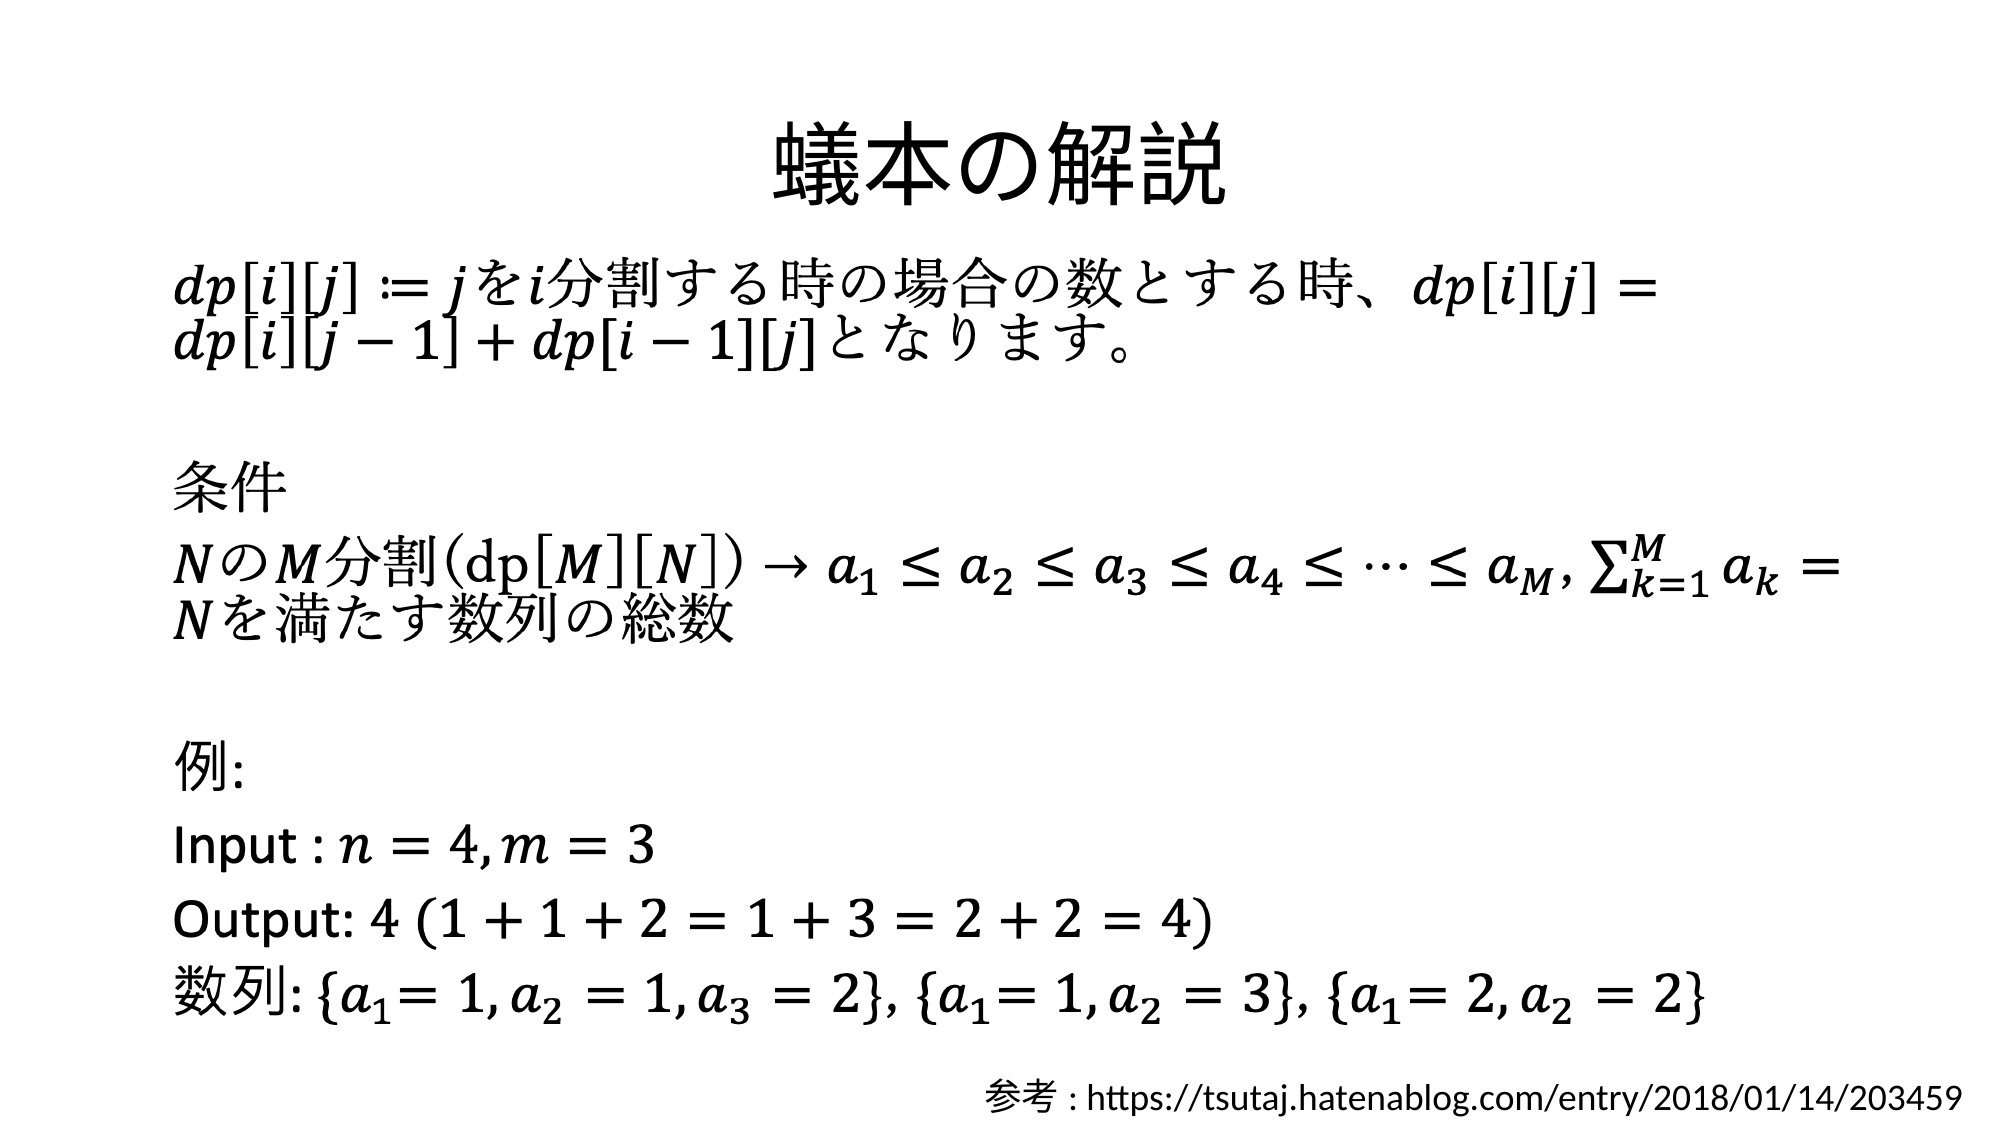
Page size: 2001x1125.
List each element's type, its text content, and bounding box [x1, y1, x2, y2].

title 蟻本の解説 [137, 59, 1863, 232]
list [137, 232, 1863, 1066]
text_box 参考: https://tsutaj.hatenablog.com/entry/2018/01/14/203459 [969, 1065, 2000, 1125]
